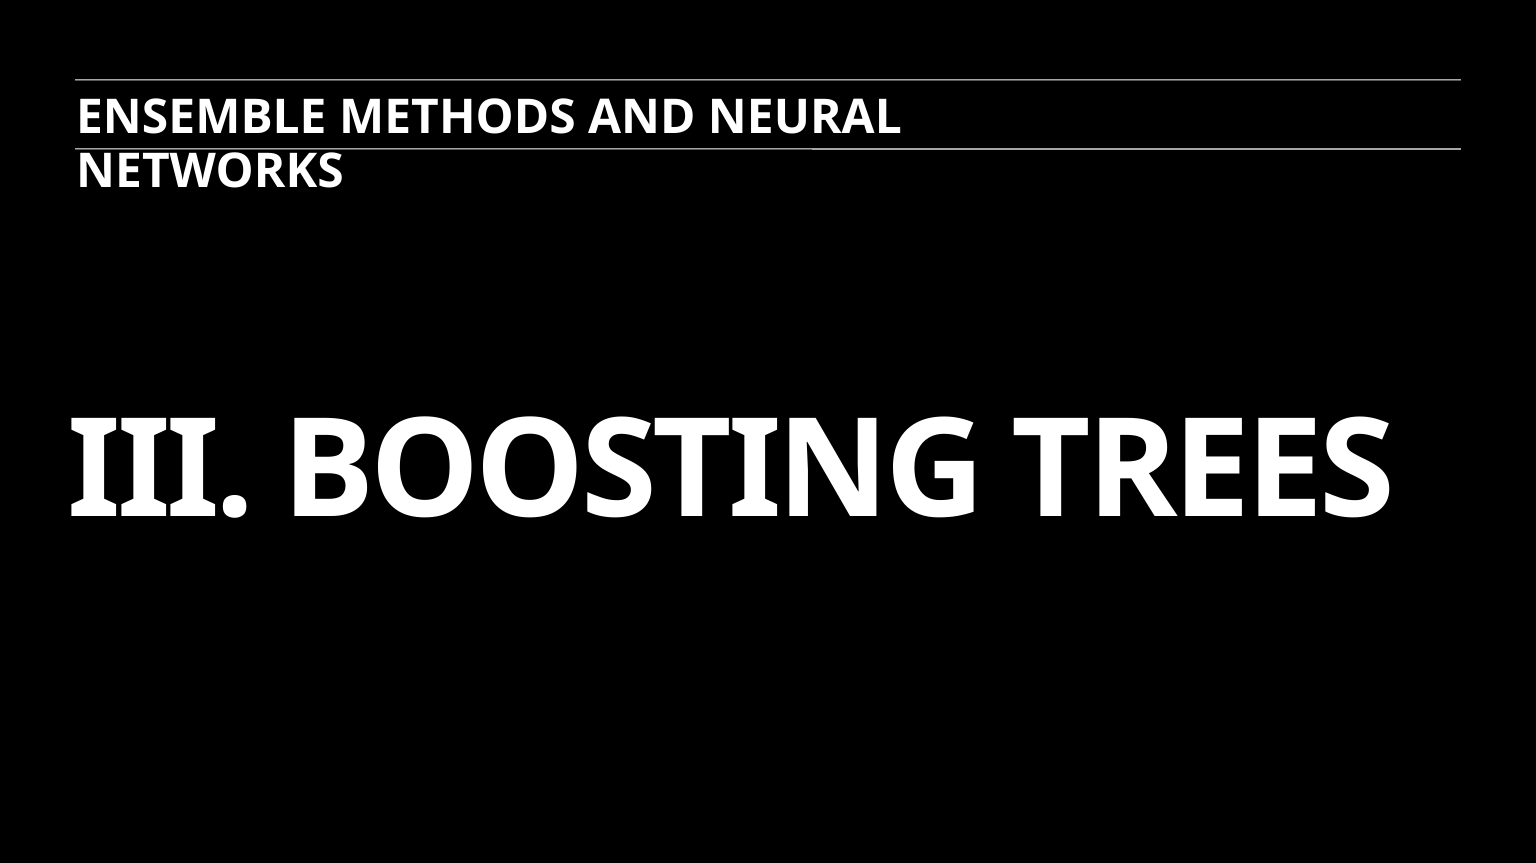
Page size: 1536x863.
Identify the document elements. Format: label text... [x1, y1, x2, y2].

title III. BOOSTING TREES [57, 418, 1440, 607]
list ENSEMBLE METHODS AND NEURAL NETWORKS [60, 81, 1111, 132]
